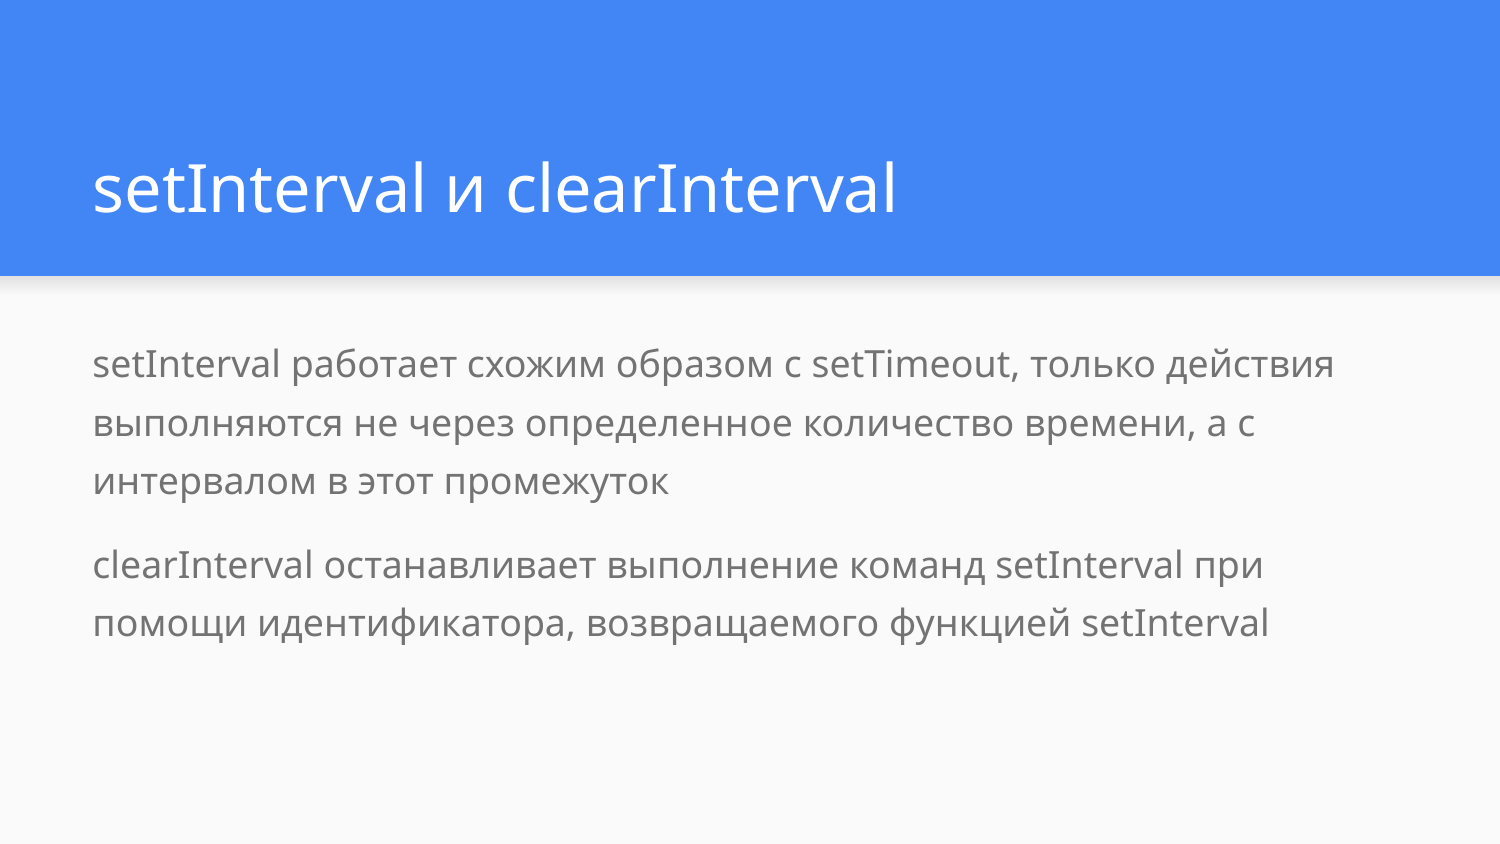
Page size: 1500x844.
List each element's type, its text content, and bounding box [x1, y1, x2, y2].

list setInterval работает схожим образом с setTimeout, только действия выполняются не через определенное количество времени, а с интервалом в этот промежуток clearInterval останавливает выполнение команд setInterval при помощи идентификатора, возвращаемого функцией setInterval [77, 314, 1427, 760]
title setInterval и clearInterval [77, 121, 1427, 248]
